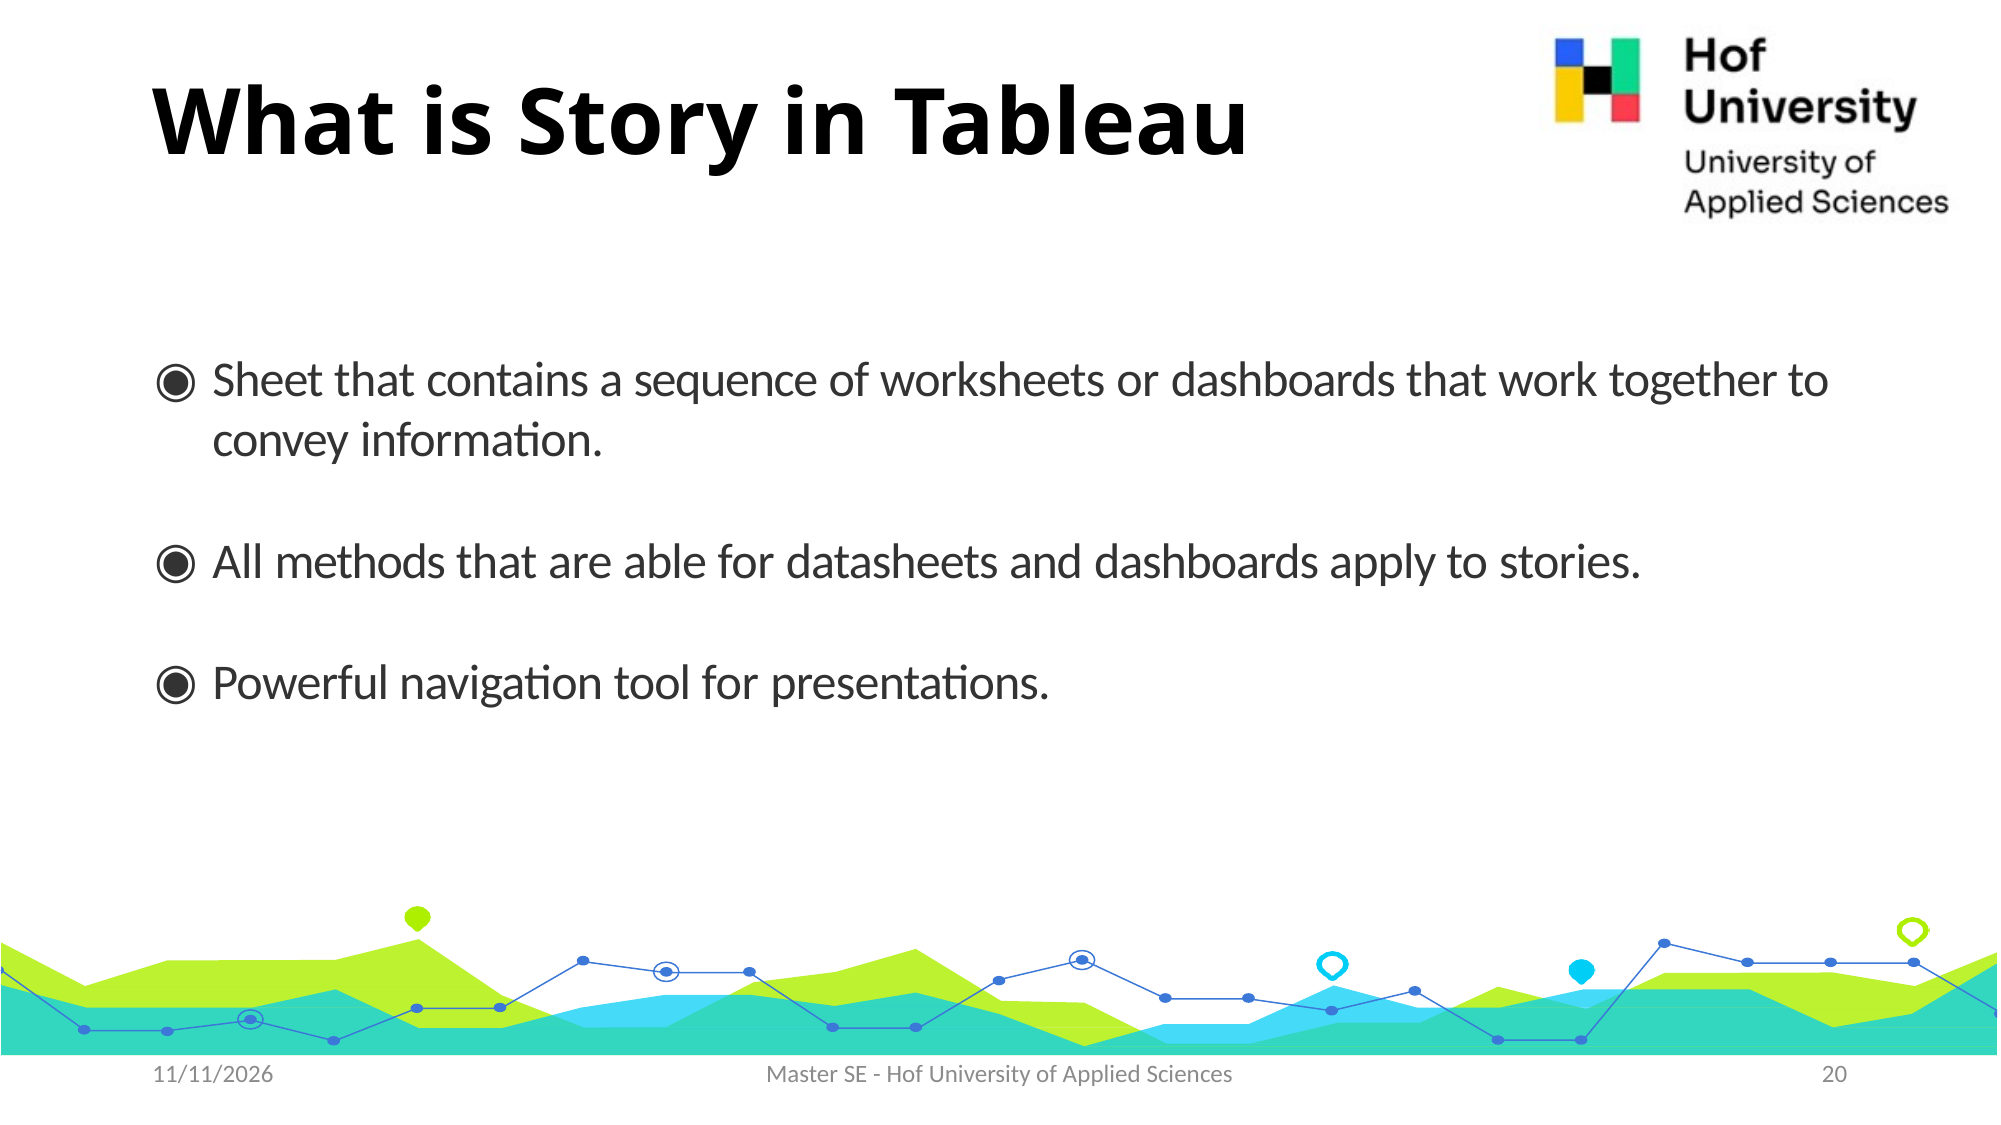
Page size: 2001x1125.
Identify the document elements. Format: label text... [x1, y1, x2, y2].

text_box Sheet that contains a sequence of worksheets or dashboards that work together to convey information. All methods that are able for datasheets and dashboards apply to stories. Powerful navigation tool for presentations. [137, 339, 1883, 717]
picture [1316, 951, 1350, 981]
picture [404, 906, 432, 932]
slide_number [137, 1042, 588, 1103]
footer Master SE - Hof University of Applied Sciences [662, 1042, 1338, 1103]
picture [1568, 959, 1596, 985]
picture [1896, 917, 1930, 947]
title What is Story in Tableau [137, 59, 1338, 190]
picture [1538, 0, 2000, 259]
slide_number 20 [1412, 1042, 1863, 1103]
